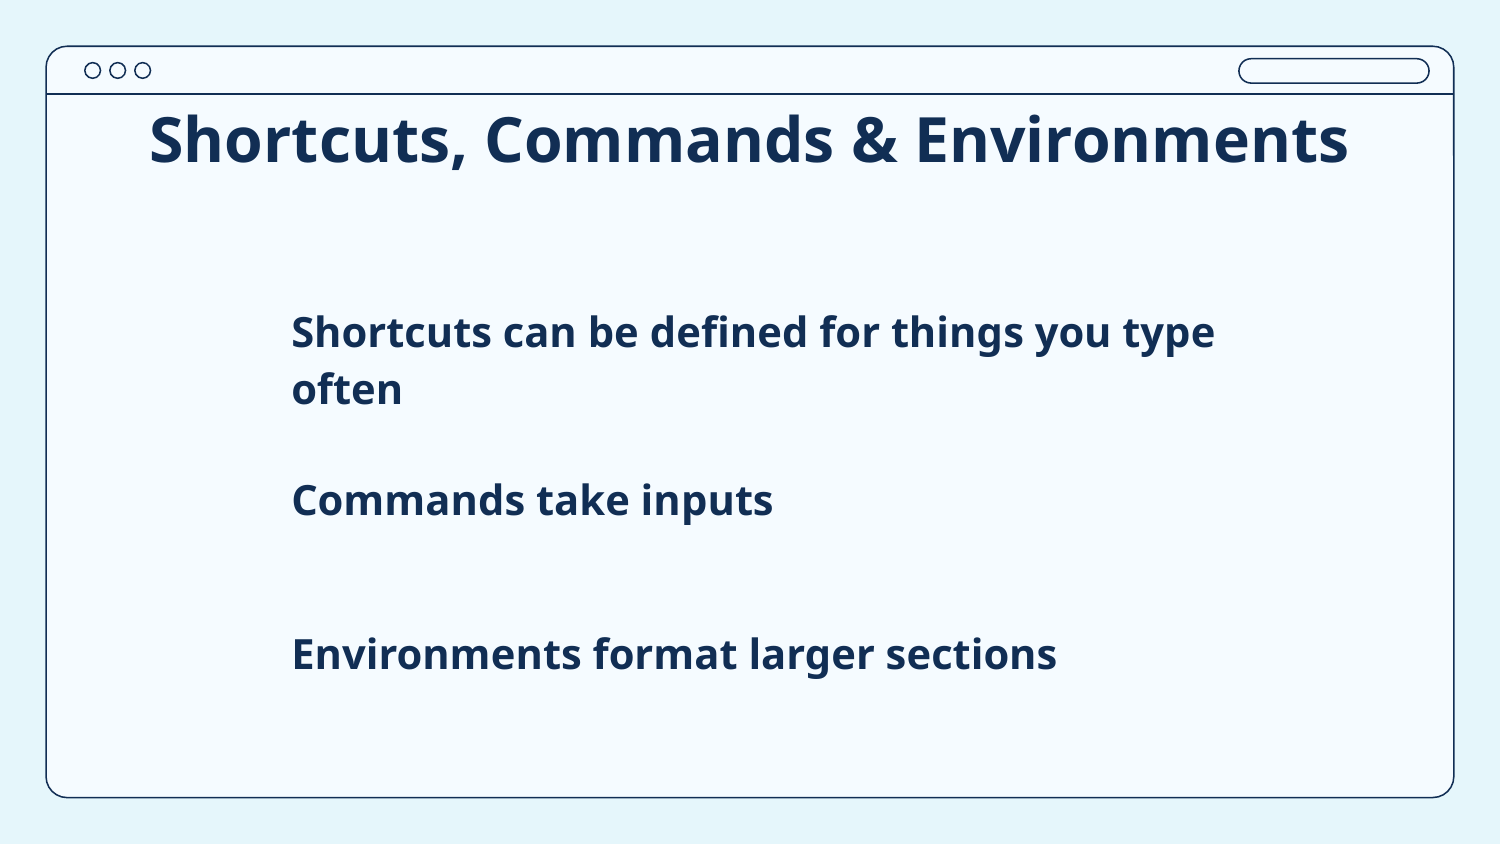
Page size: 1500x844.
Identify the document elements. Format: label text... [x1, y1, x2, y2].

subtitle Shortcuts can be defined for things you type often [276, 300, 1352, 429]
title Shortcuts, Commands & Environments [118, 85, 1382, 180]
subtitle Environments format larger sections [276, 609, 1352, 693]
subtitle Commands take inputs [276, 455, 1352, 539]
